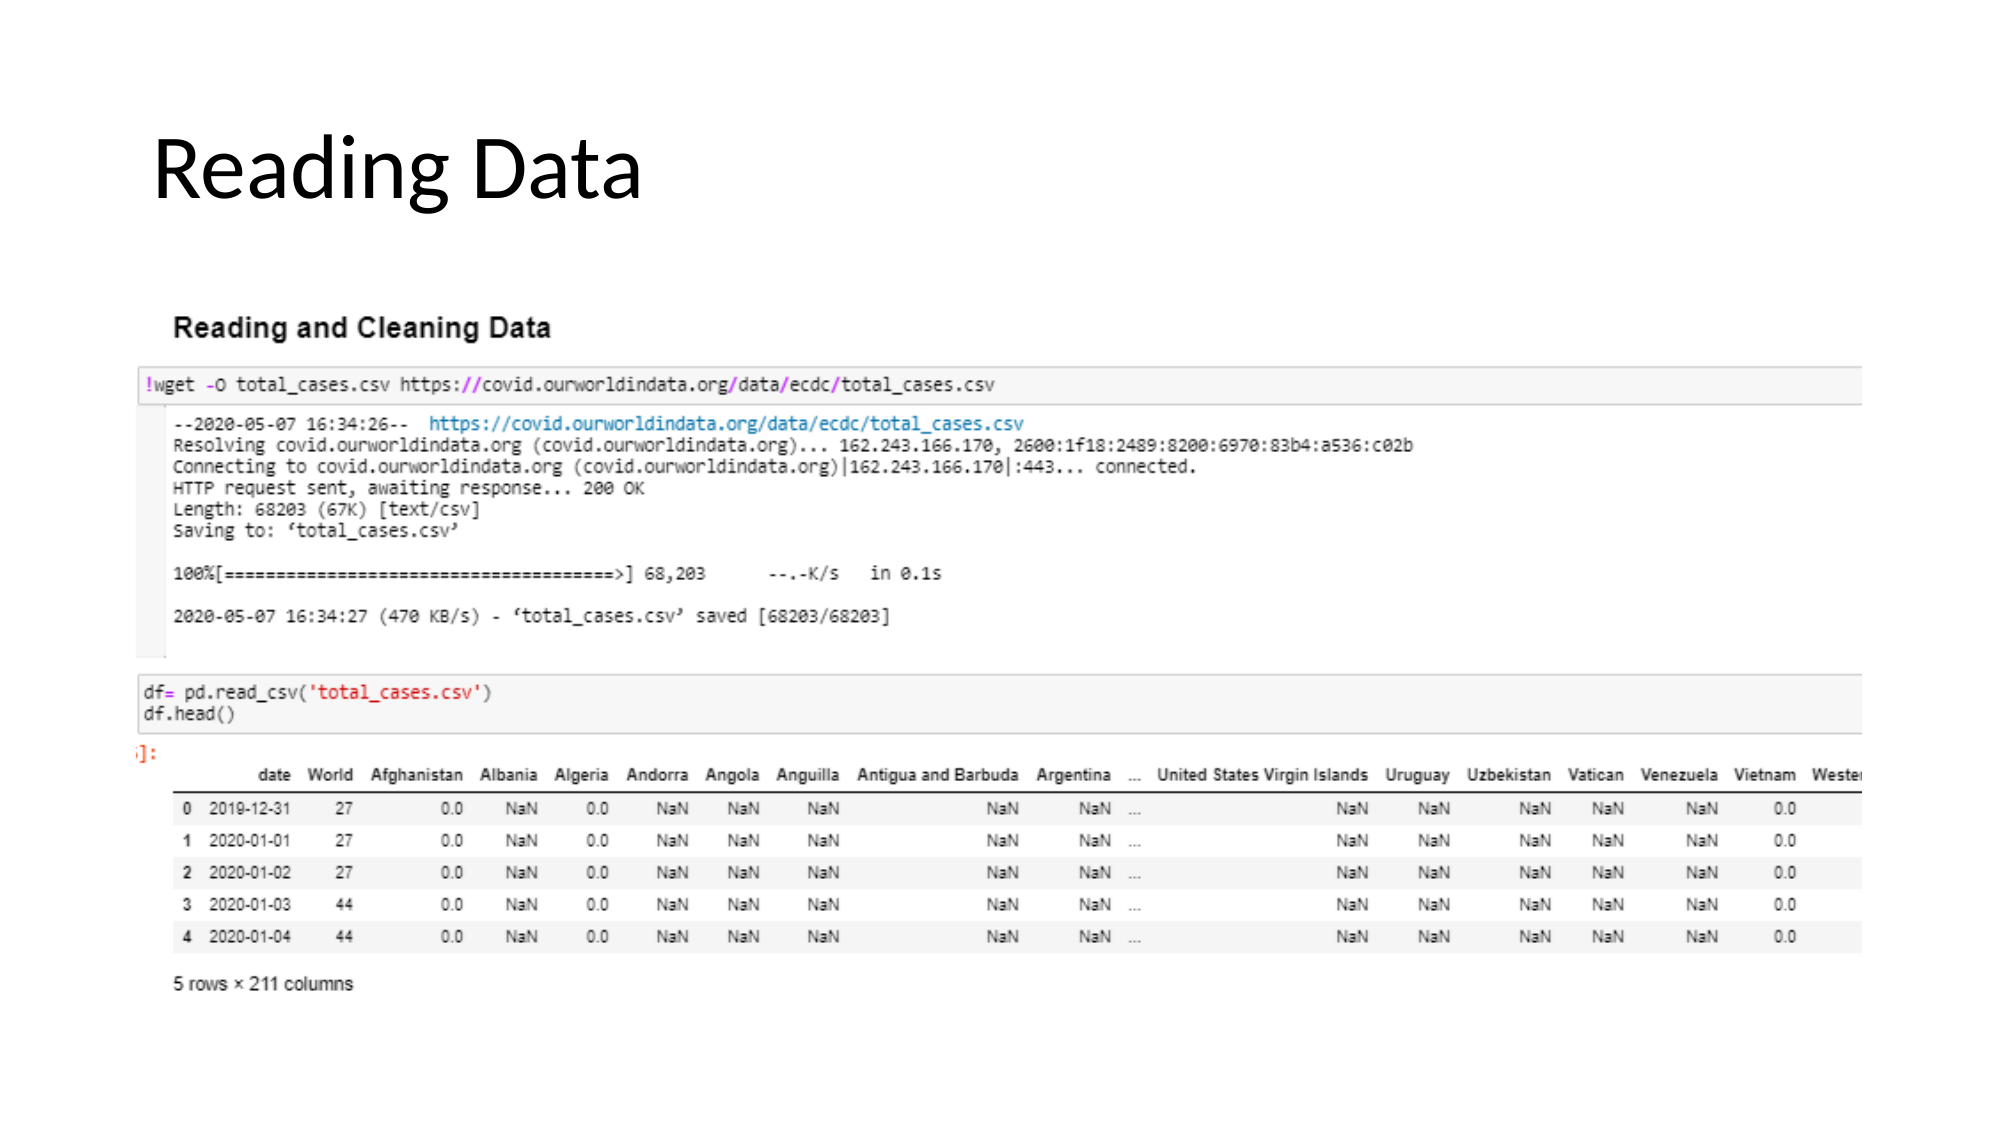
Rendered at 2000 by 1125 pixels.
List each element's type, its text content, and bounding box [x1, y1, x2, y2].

title Reading Data [137, 59, 1862, 278]
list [135, 299, 1863, 1014]
